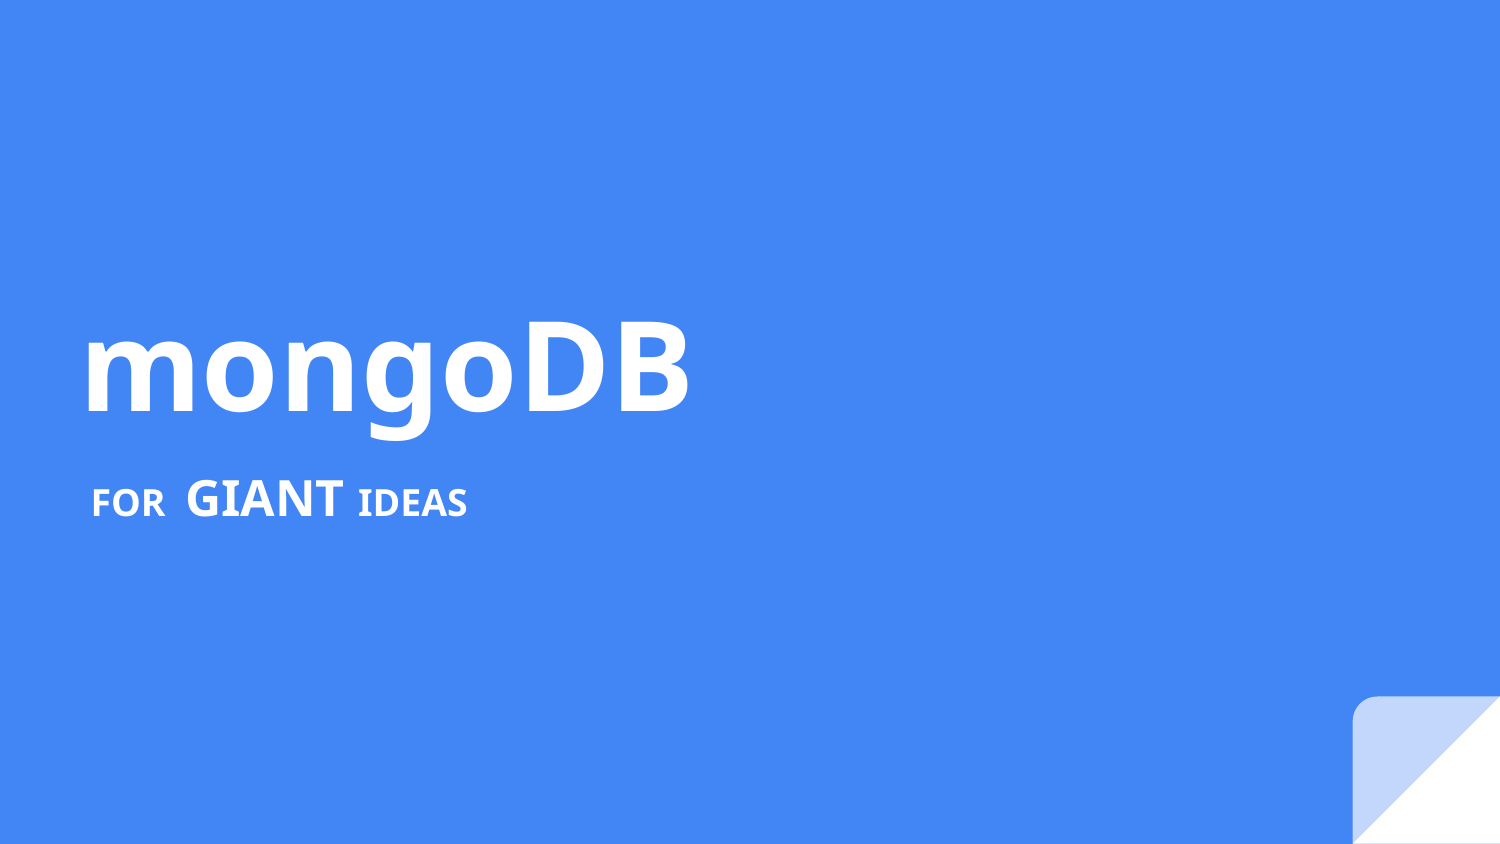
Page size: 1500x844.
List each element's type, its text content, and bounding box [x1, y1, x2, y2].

subtitle FOR GIANT IDEAS [75, 451, 1425, 523]
title mongoDB [64, 298, 1413, 452]
